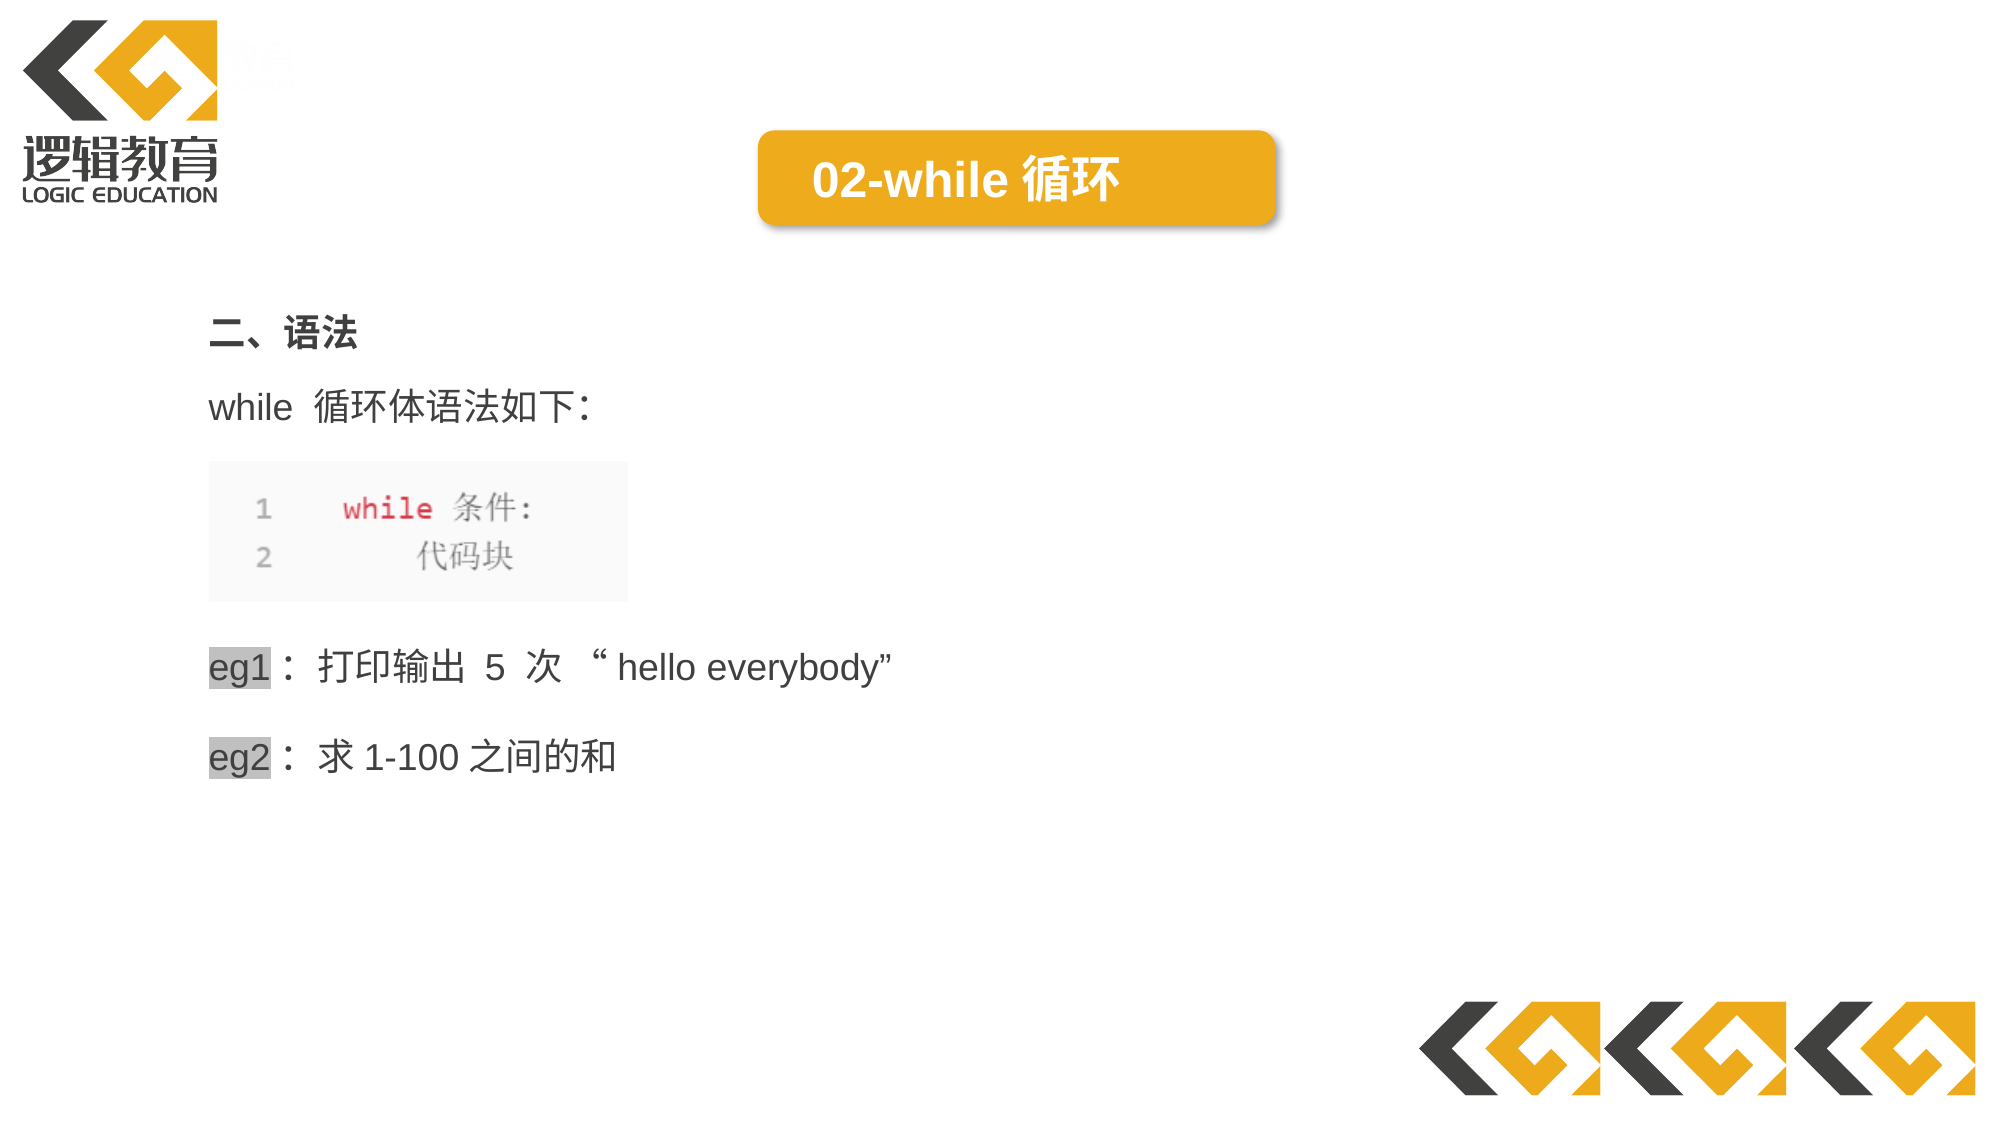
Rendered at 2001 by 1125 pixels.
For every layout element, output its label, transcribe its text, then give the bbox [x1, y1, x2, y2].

text_box [757, 130, 1276, 226]
picture [209, 461, 628, 602]
text_box while 循环体语法如下： [193, 375, 1770, 436]
text_box eg1：打印输出 5 次 “hello everybody” eg2：求1-100之间的和 [193, 635, 1858, 786]
picture [1394, 940, 2000, 1125]
text_box 二、语法 [193, 301, 1017, 361]
text_box 02-while循环 [797, 139, 1222, 215]
picture [0, 0, 304, 224]
